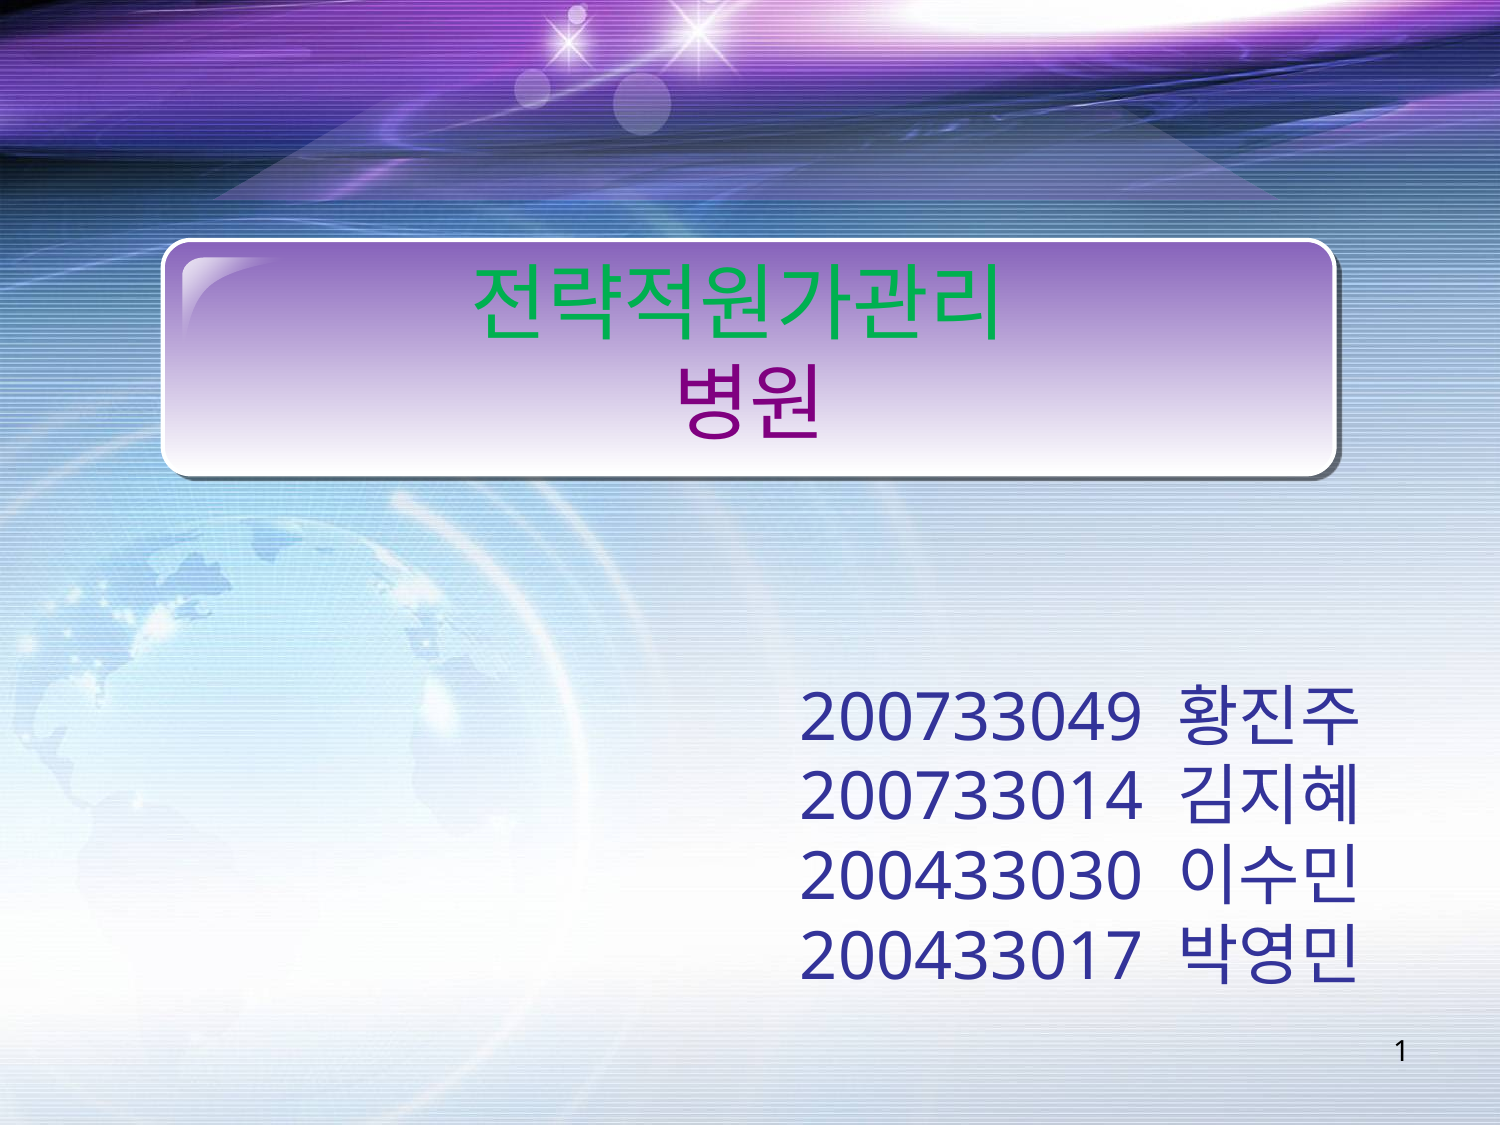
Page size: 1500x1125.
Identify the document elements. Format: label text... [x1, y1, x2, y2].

slide_number 1 [1074, 1024, 1426, 1103]
text_box 전략적원가관리 병원 [117, 210, 1383, 489]
text_box [215, 140, 1278, 216]
text_box [314, 90, 1178, 140]
text_box 200733049 황진주 200733014 김지혜 200433030 이수민 200433017 박영민 [785, 585, 1393, 1081]
picture [0, 0, 1500, 1125]
